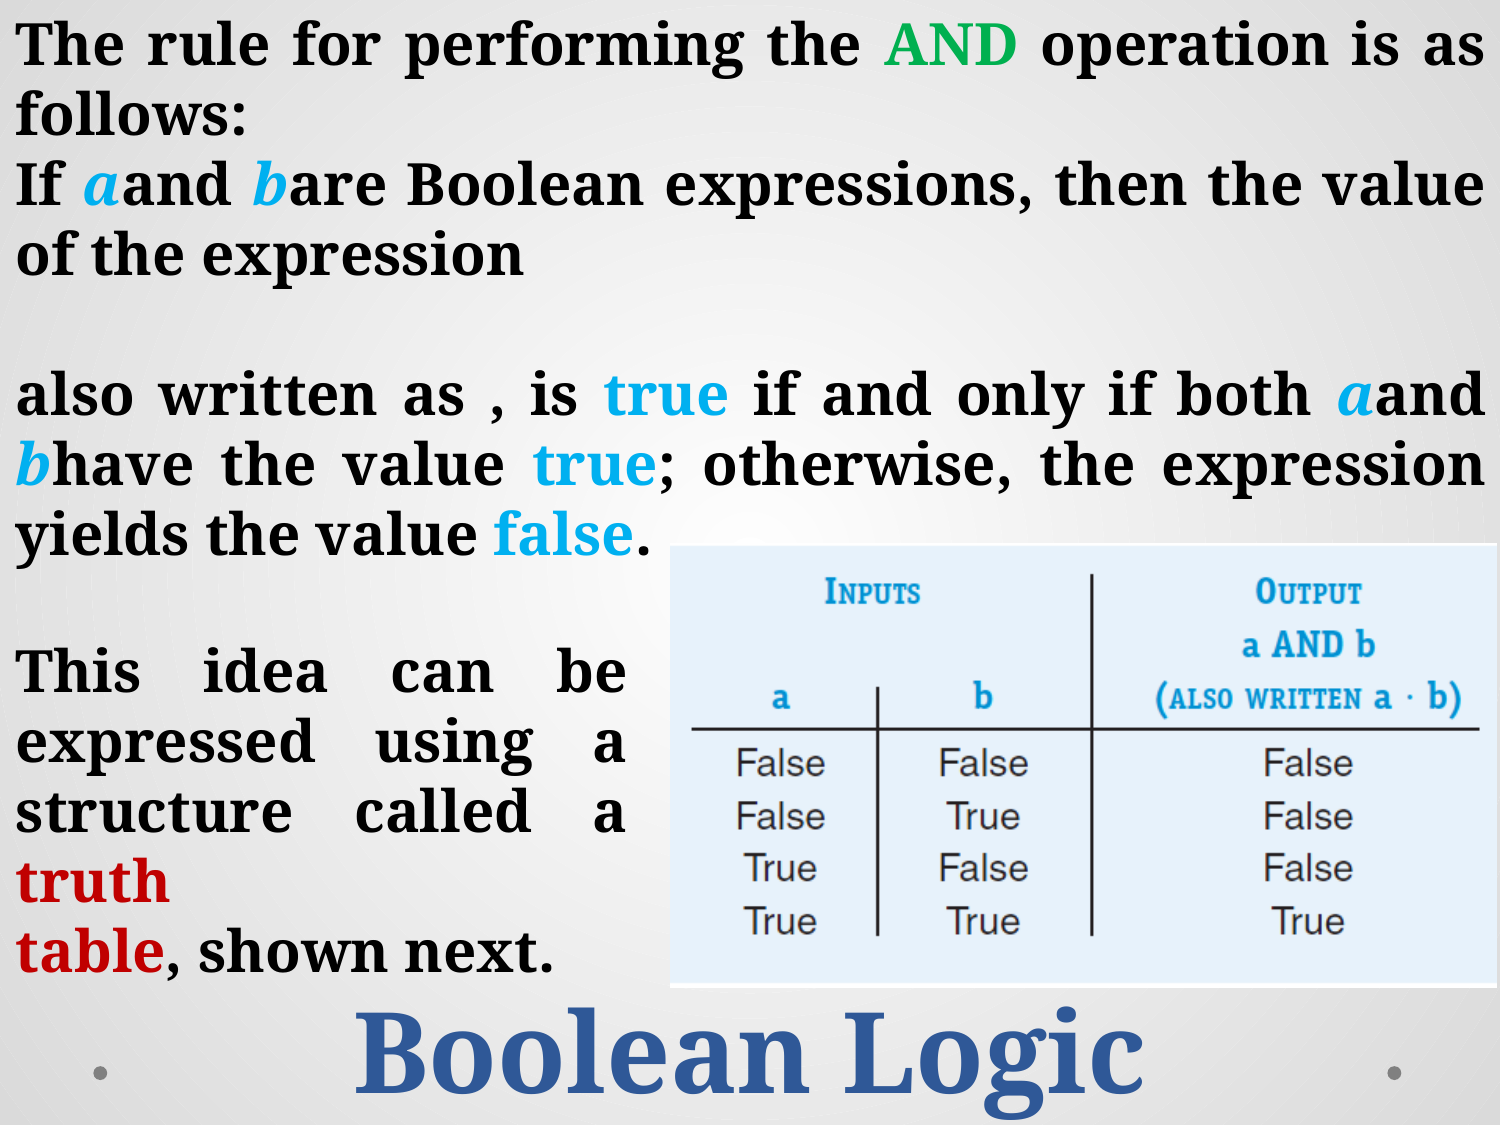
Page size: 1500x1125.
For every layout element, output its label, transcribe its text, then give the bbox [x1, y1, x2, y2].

text_box Boolean Logic [12, 960, 1488, 1124]
picture [670, 543, 1498, 988]
text_box This idea can be expressed using a structure called a truth table, shown next. [1, 626, 643, 992]
